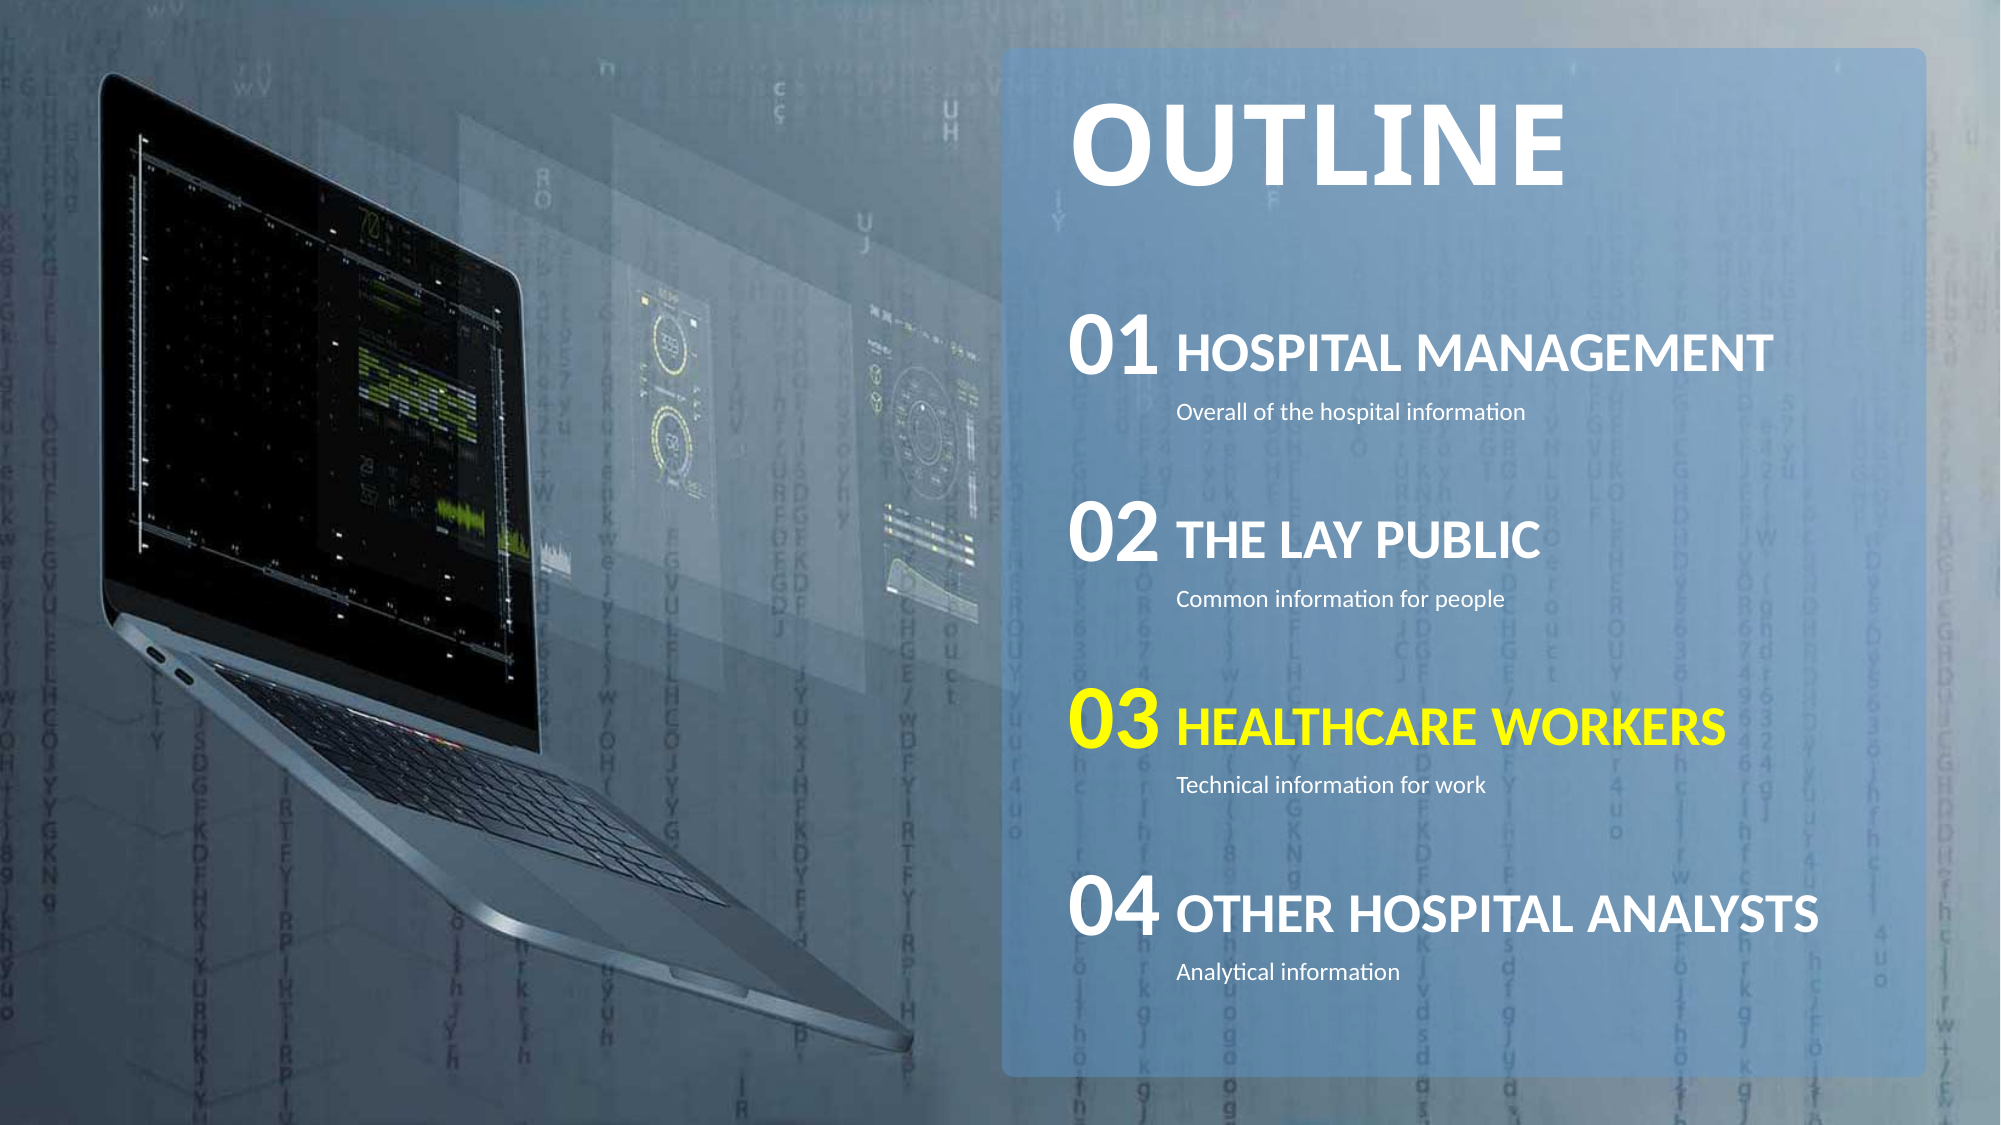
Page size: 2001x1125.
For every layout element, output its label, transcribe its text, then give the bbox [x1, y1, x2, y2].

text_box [1034, 649, 1924, 778]
text_box Overall of the hospital information [1161, 387, 1927, 433]
text_box [1000, 47, 1928, 1078]
text_box Analytical information [1161, 948, 1927, 994]
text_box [1034, 836, 1924, 964]
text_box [1034, 462, 1924, 591]
text_box OUTLINE [1053, 65, 1872, 215]
text_box Common information for people [1161, 574, 1927, 620]
text_box Technical information for work [1161, 761, 1927, 807]
picture [0, 0, 2001, 1125]
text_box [1034, 275, 1924, 404]
